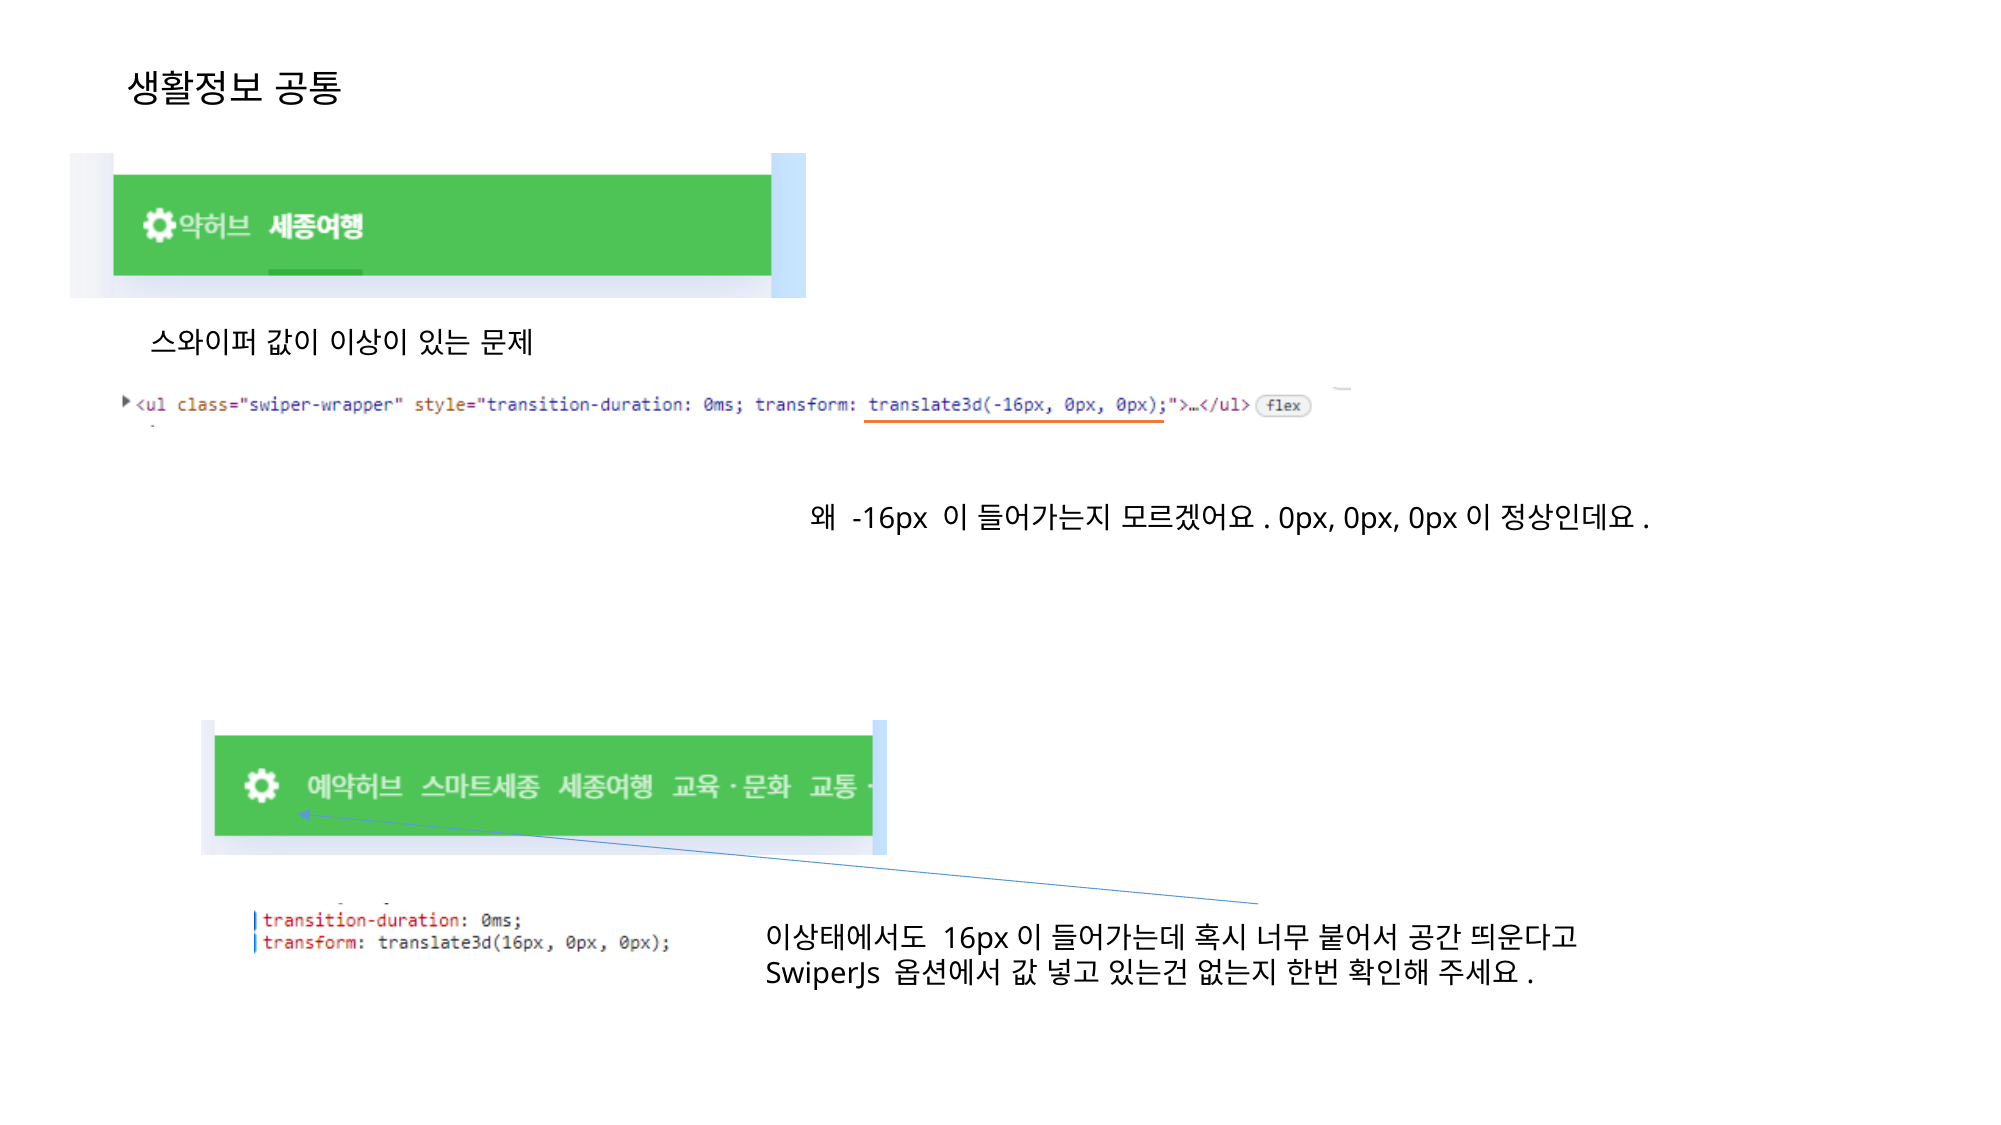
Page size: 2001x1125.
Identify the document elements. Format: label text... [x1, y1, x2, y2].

picture [201, 720, 887, 855]
text_box 이상태에서도 16px이 들어가는데 혹시 너무 붙어서 공간 띄운다고 SwiperJs 옵션에서 값 넣고 있는건 없는지 한번 확인해 주세요. [750, 912, 1594, 997]
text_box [297, 813, 1259, 904]
picture [115, 387, 1351, 427]
text_box 생활정보 공통 [111, 57, 359, 118]
picture [70, 153, 806, 298]
picture [254, 903, 734, 972]
text_box 스와이퍼 값이 이상이 있는 문제 [135, 317, 550, 367]
text_box 왜 -16px 이 들어가는지 모르겠어요. 0px, 0px, 0px이 정상인데요. [795, 491, 1666, 542]
